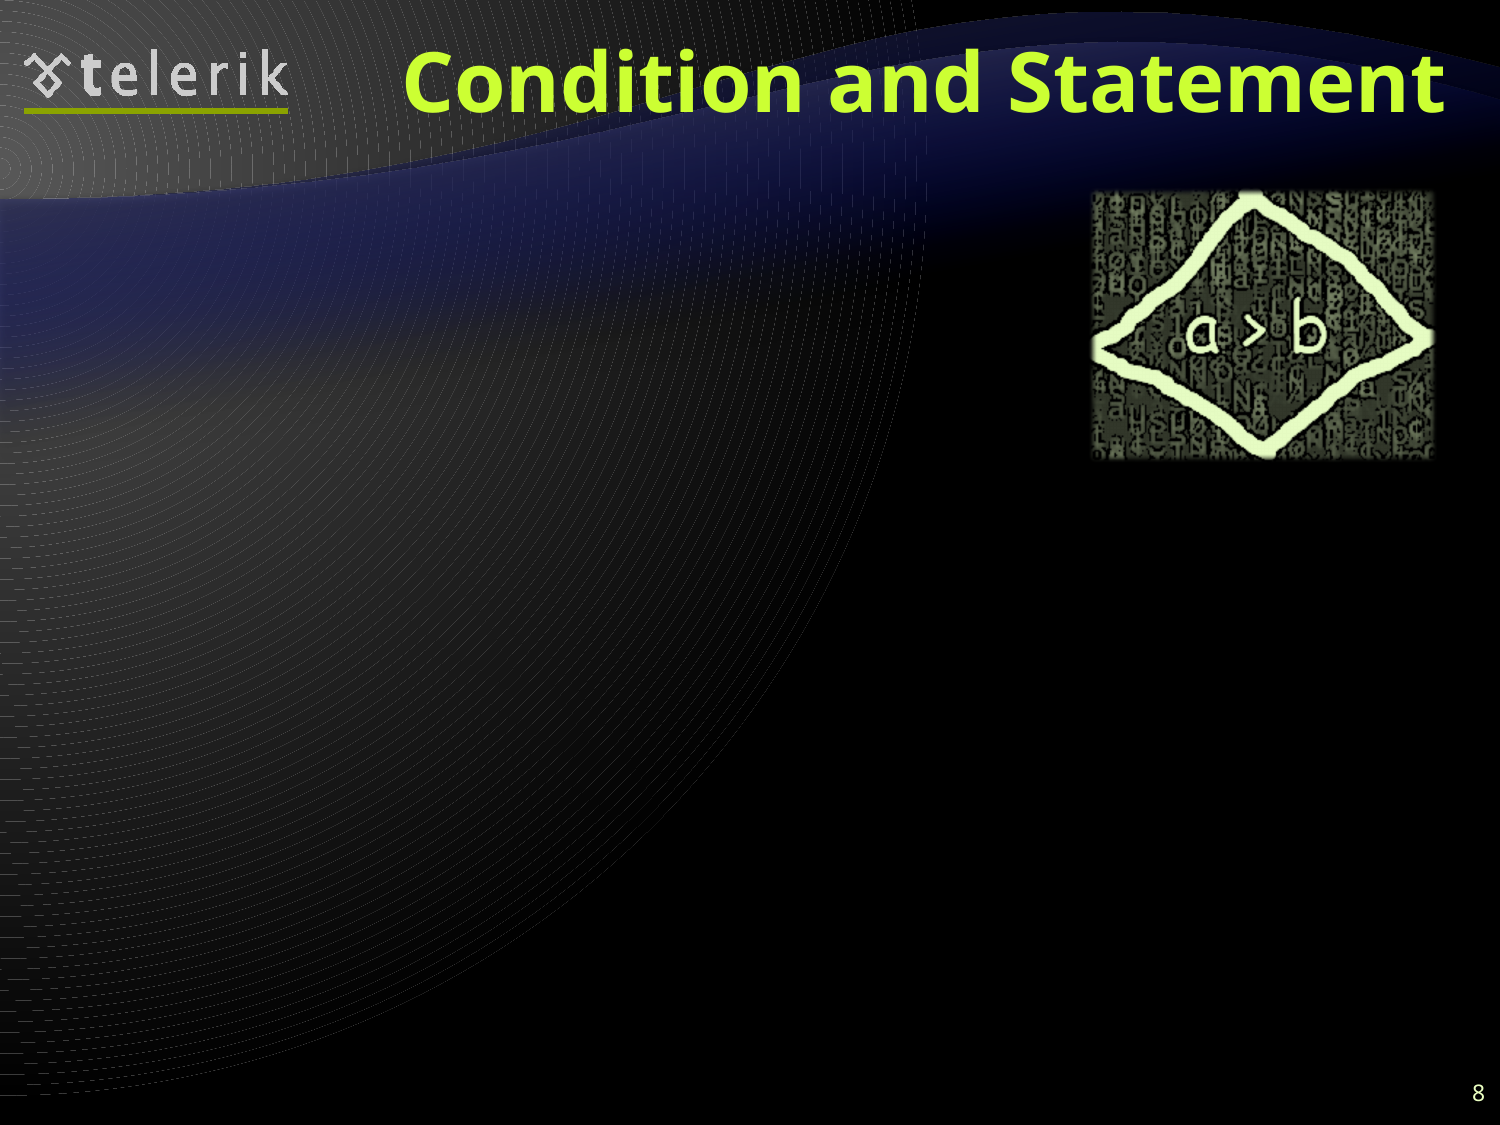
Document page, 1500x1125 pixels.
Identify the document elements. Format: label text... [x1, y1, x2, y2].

title Condition and Statement [300, 12, 1463, 163]
slide_number 8 [1425, 1074, 1500, 1113]
picture [24, 49, 288, 114]
picture [1088, 187, 1438, 463]
